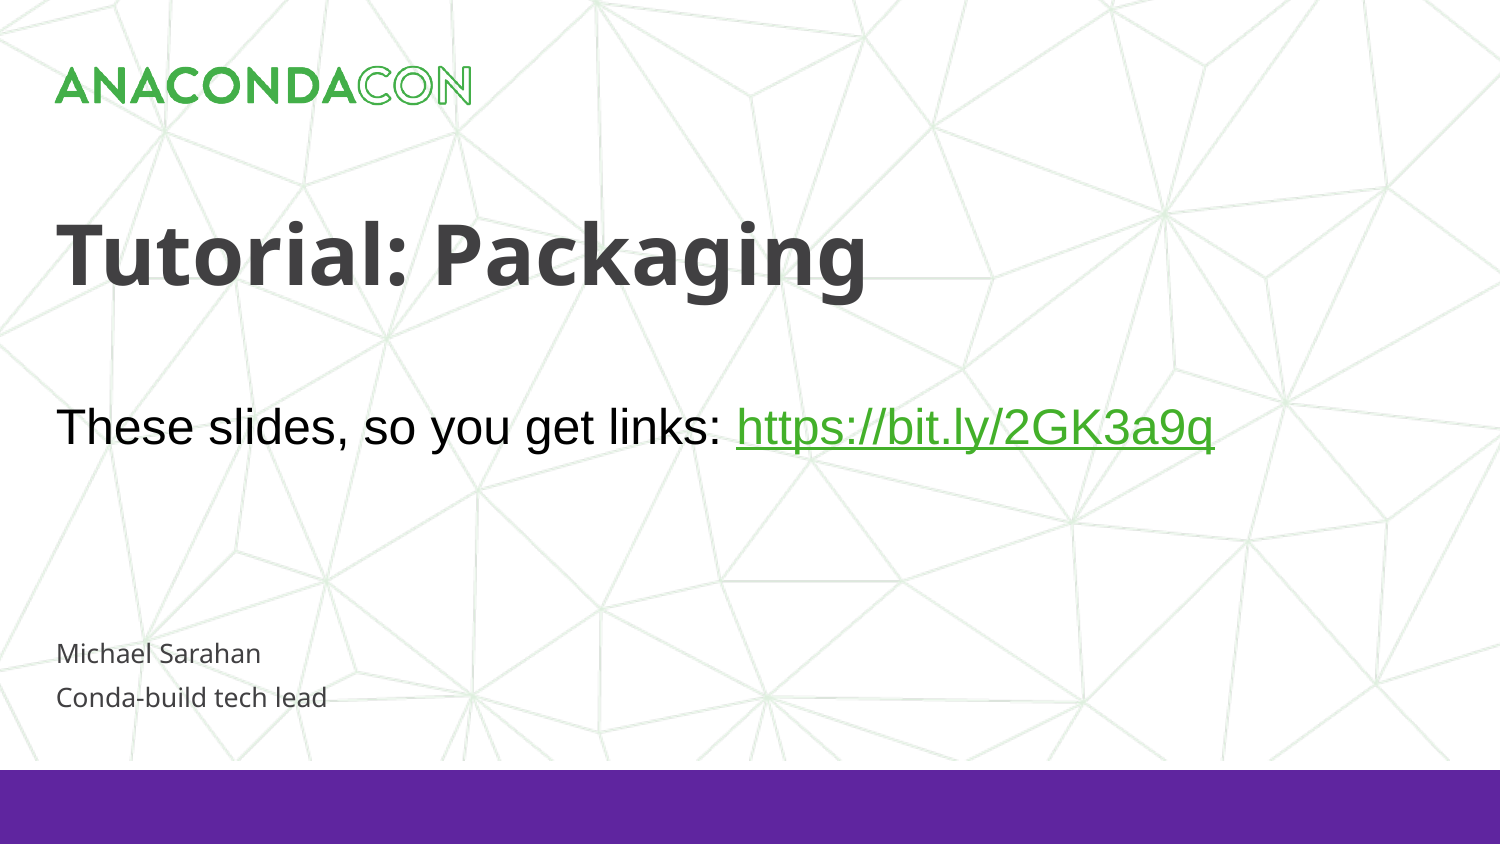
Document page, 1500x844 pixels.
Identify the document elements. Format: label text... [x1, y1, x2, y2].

title Tutorial: Packaging These slides, so you get links: https://bit.ly/2GK3a9q [40, 225, 1409, 442]
picture [40, 17, 487, 139]
list Michael Sarahan Conda-build tech lead [40, 636, 1046, 722]
